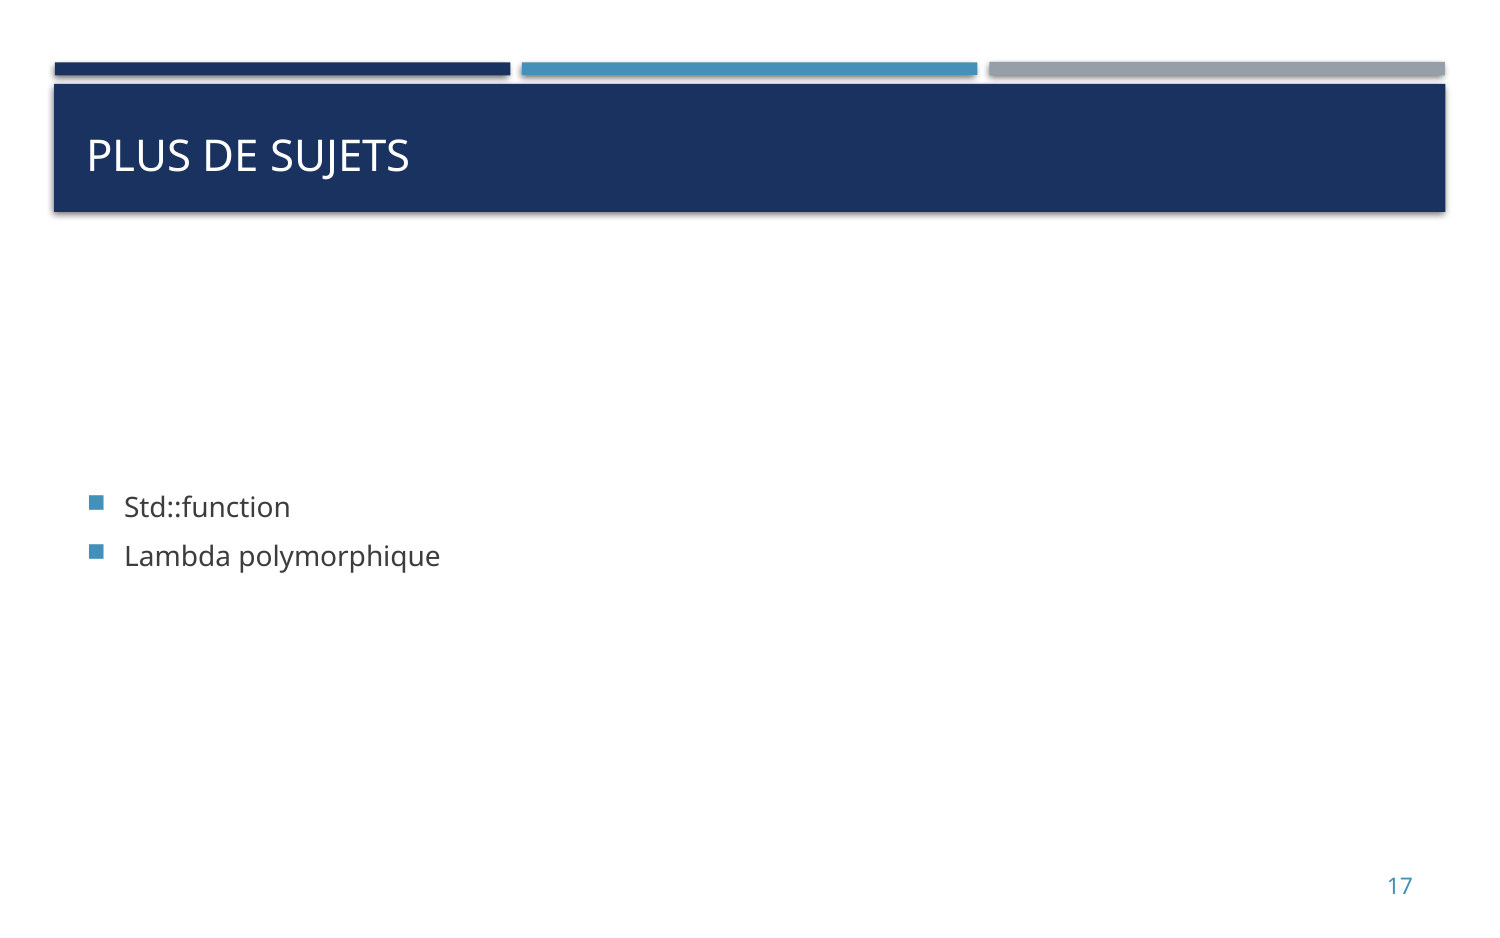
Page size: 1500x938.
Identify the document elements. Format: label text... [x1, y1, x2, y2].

title Plus de sujets [71, 95, 1429, 189]
slide_number 17 [1298, 861, 1429, 913]
list Std::function Lambda polymorphique [71, 223, 1429, 838]
